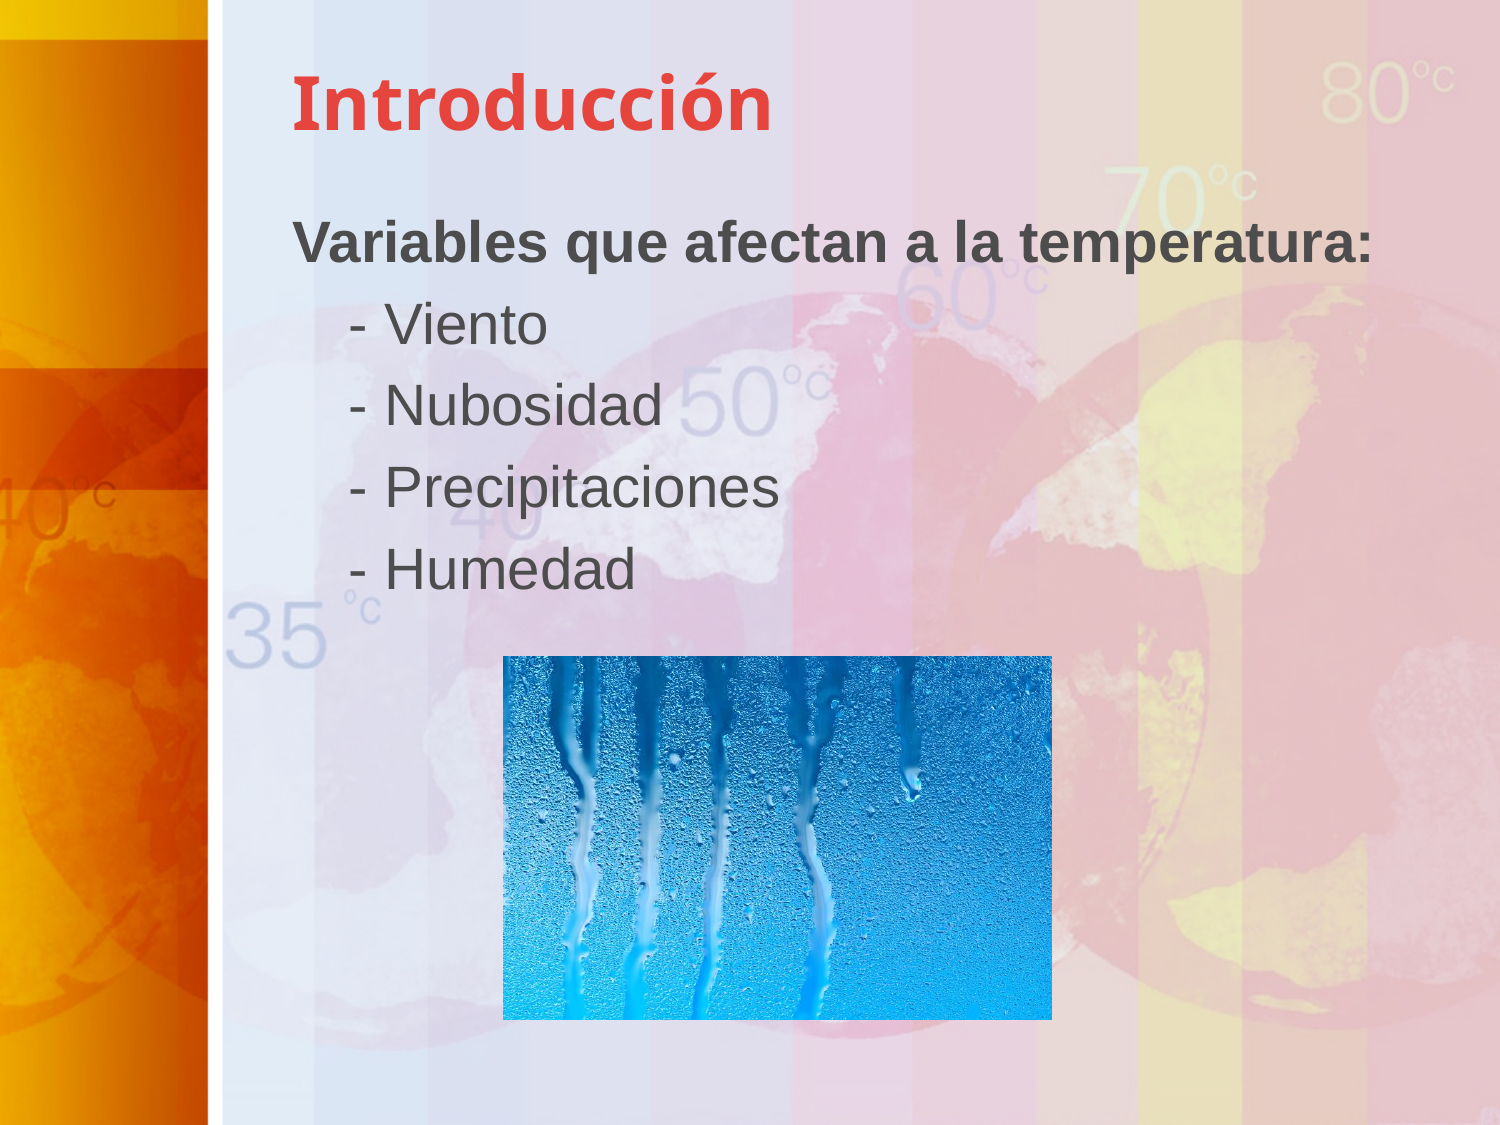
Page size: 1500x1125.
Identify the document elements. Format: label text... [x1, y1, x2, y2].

list Variables que afectan a la temperatura: - Viento - Nubosidad - Precipitaciones - Humedad [277, 196, 1460, 1083]
title Introducción [277, 58, 1460, 143]
picture [0, 0, 1500, 1125]
